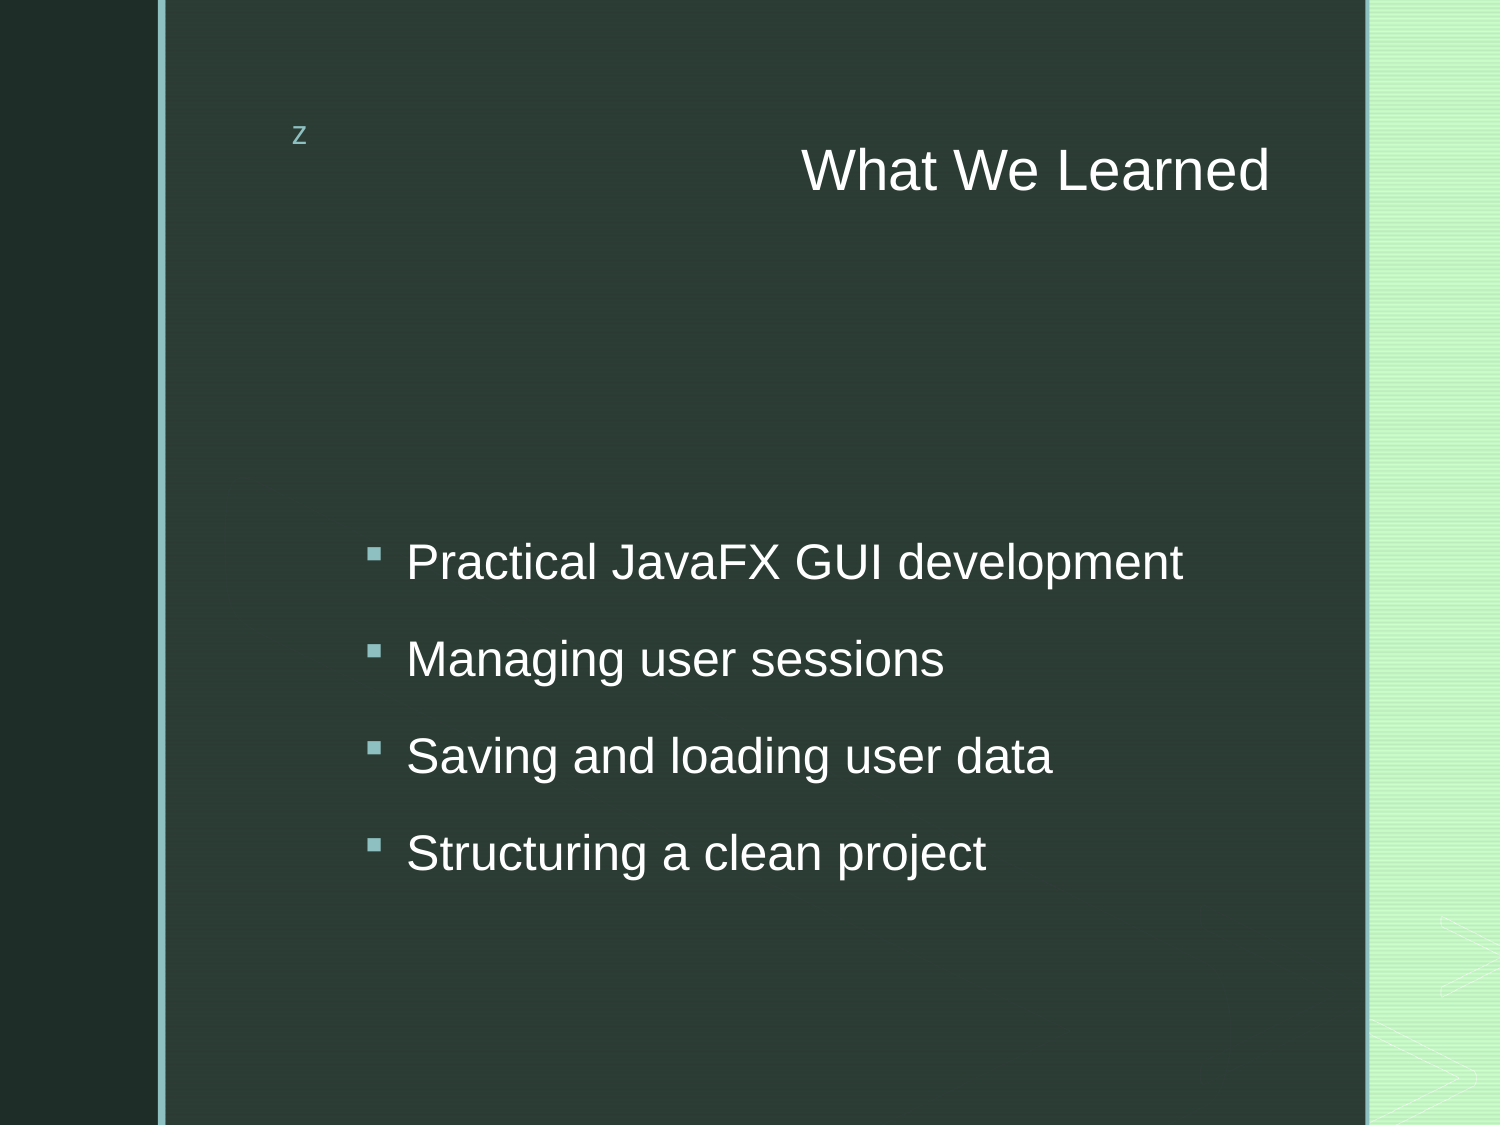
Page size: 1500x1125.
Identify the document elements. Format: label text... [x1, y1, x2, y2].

title What We Learned [321, 132, 1286, 310]
picture [1370, 0, 1500, 1125]
list Practical JavaFX GUI development Managing user sessions Saving and loading user data Structuring a clean project [348, 336, 1286, 993]
